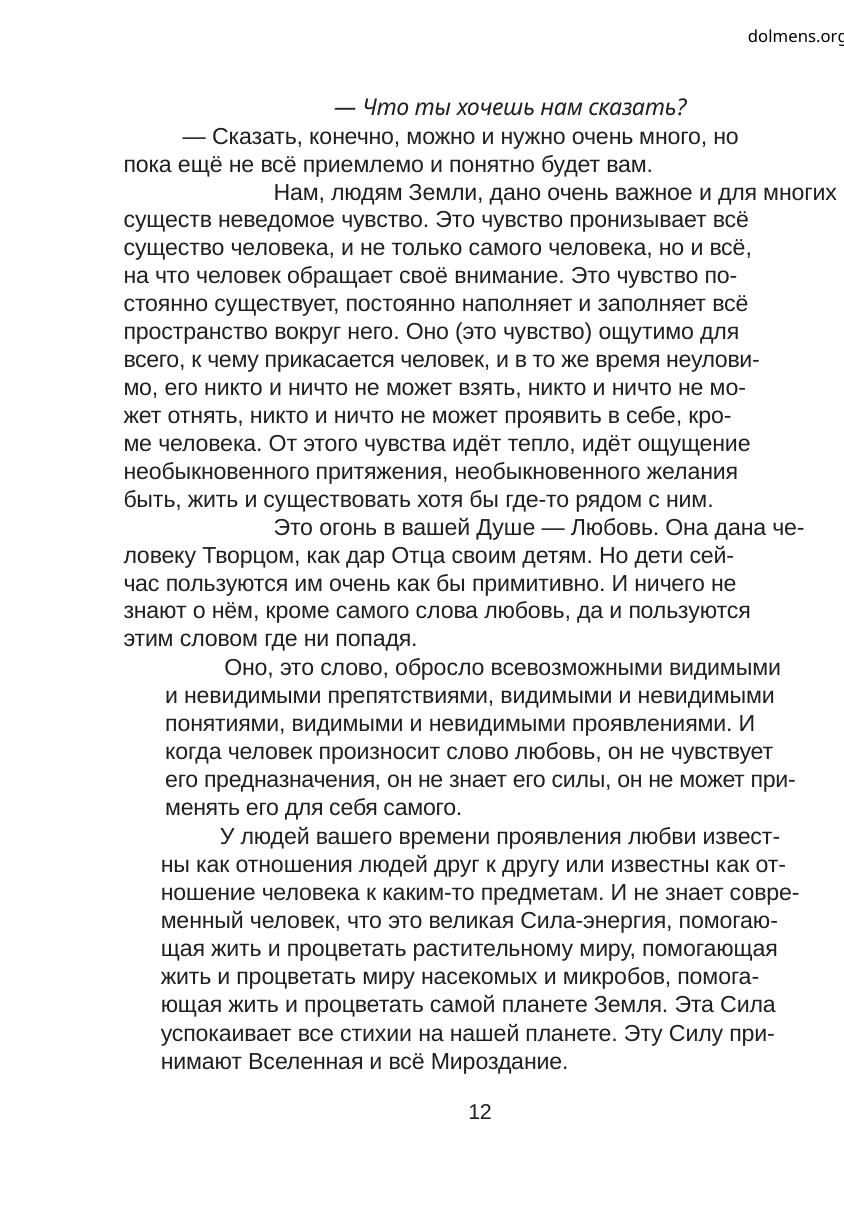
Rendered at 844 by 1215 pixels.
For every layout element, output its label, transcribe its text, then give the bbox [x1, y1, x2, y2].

text_box Оно, это слово, обросло всевозможными видимыми и невидимыми препятствиями, видимыми и невидимыми понятиями, видимыми и невидимыми проявлениями. И когда человек произносит слово любовь, он не чувствует его предназначения, он не знает его силы, он не может при- менять его для себя самого. [165, 652, 796, 820]
text_box — Сказать, конечно, можно и нужно очень много, но пока ещё не всё приемлемо и понятно будет вам. Нам, людям Земли, дано очень важное и для многих существ неведомое чувство. Это чувство пронизывает всё существо человека, и не только самого человека, но и всё, на что человек обращает своё внимание. Это чувство по- стоянно существует, постоянно наполняет и заполняет всё пространство вокруг него. Оно (это чувство) ощутимо для всего, к чему прикасается человек, и в то же время неулови- мо, его никто и ничто не может взять, никто и ничто не мо- жет отнять, никто и ничто не может проявить в себе, кро- ме человека. От этого чувства идёт тепло, идёт ощущение необыкновенного притяжения, необыкновенного желания быть, жить и существовать хотя бы где-то рядом с ним. Это огонь в вашей Душе — Любовь. Она дана че- ловеку Творцом, как дар Отца своим детям. Но дети сей- час пользуются им очень как бы примитивно. И ничего не знают о нём, кроме самого слова любовь, да и пользуются этим словом где ни попадя. [123, 120, 837, 680]
text_box dolmens.org [747, 27, 844, 66]
text_box У людей вашего времени проявления любви извест- ны как отношения людей друг к другу или известны как от- ношение человека к каким-то предметам. И не знает совре- менный человек, что это великая Сила-энергия, помогаю- щая жить и процветать растительному миру, помогающая жить и процветать миру насекомых и микробов, помога- ющая жить и процветать самой планете Земля. Эта Сила успокаивает все стихии на нашей планете. Эту Силу при- нимают Вселенная и всё Мироздание. [160, 820, 800, 1102]
text_box 12 [468, 1097, 493, 1151]
text_box — Что ты хочешь нам сказать? [334, 91, 687, 120]
